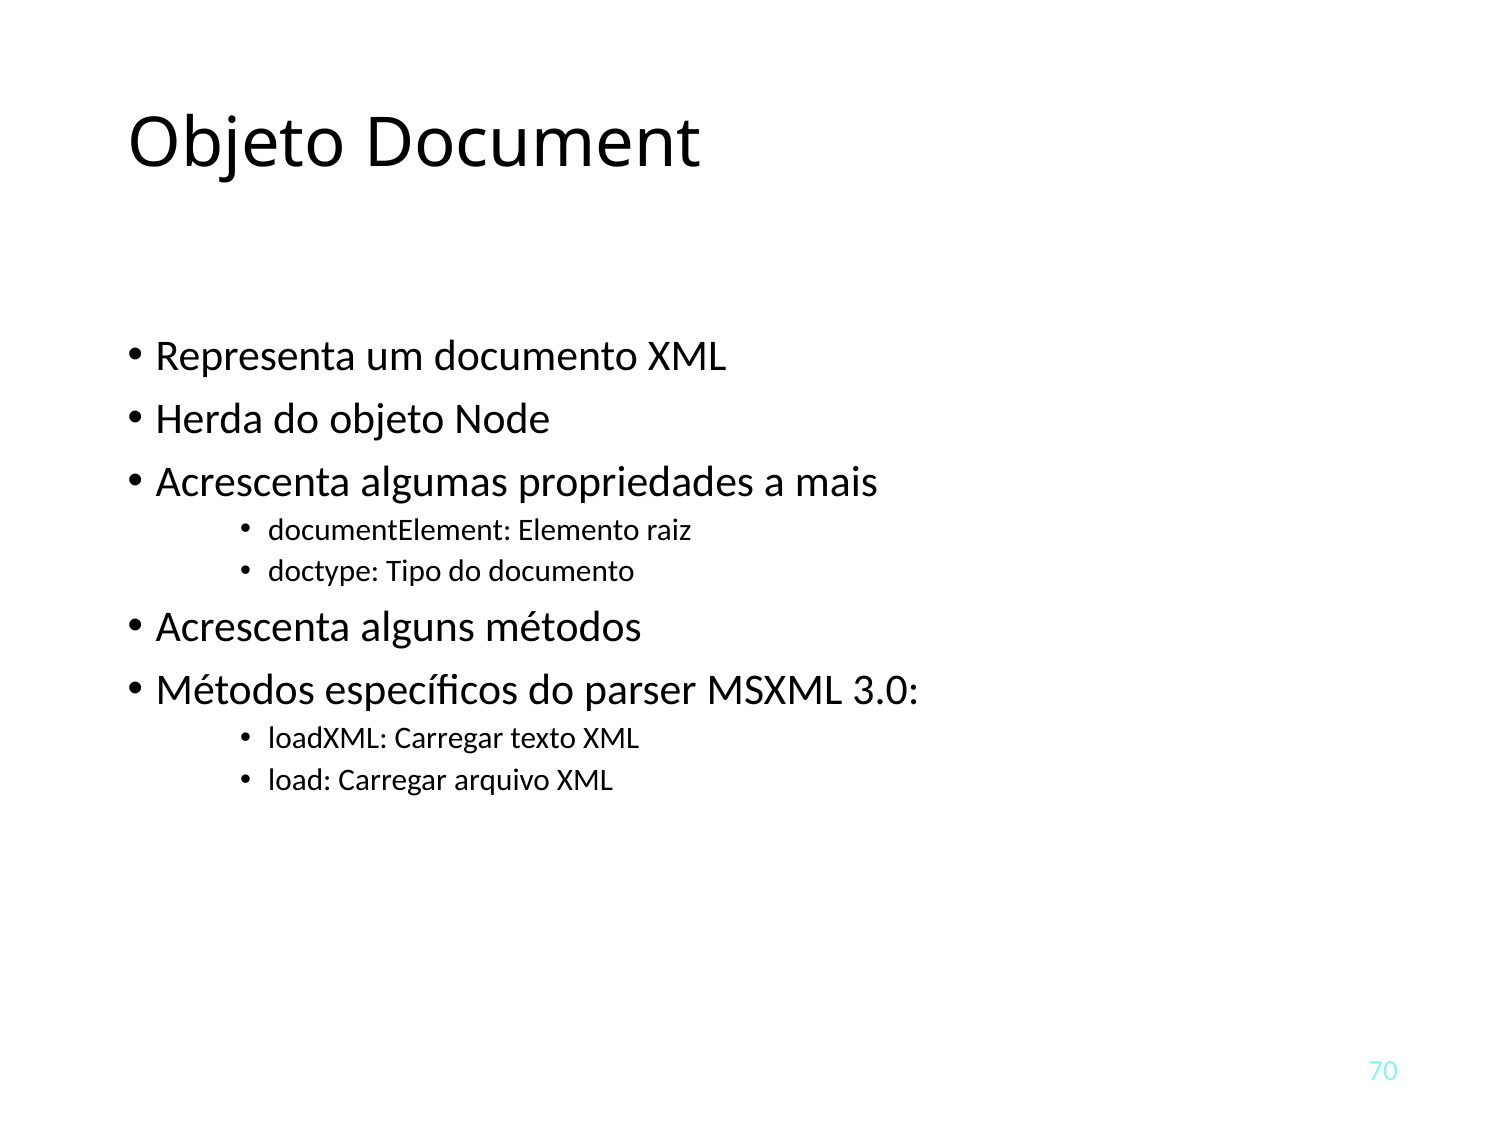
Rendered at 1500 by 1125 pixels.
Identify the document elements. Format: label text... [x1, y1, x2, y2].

list Representa um documento XML Herda do objeto Node Acrescenta algumas propriedades a mais documentElement: Elemento raiz doctype: Tipo do documento Acrescenta alguns métodos Métodos específicos do parser MSXML 3.0: loadXML: Carregar texto XML load: Carregar arquivo XML [112, 324, 1388, 1000]
title Objeto Document [112, 99, 1388, 288]
